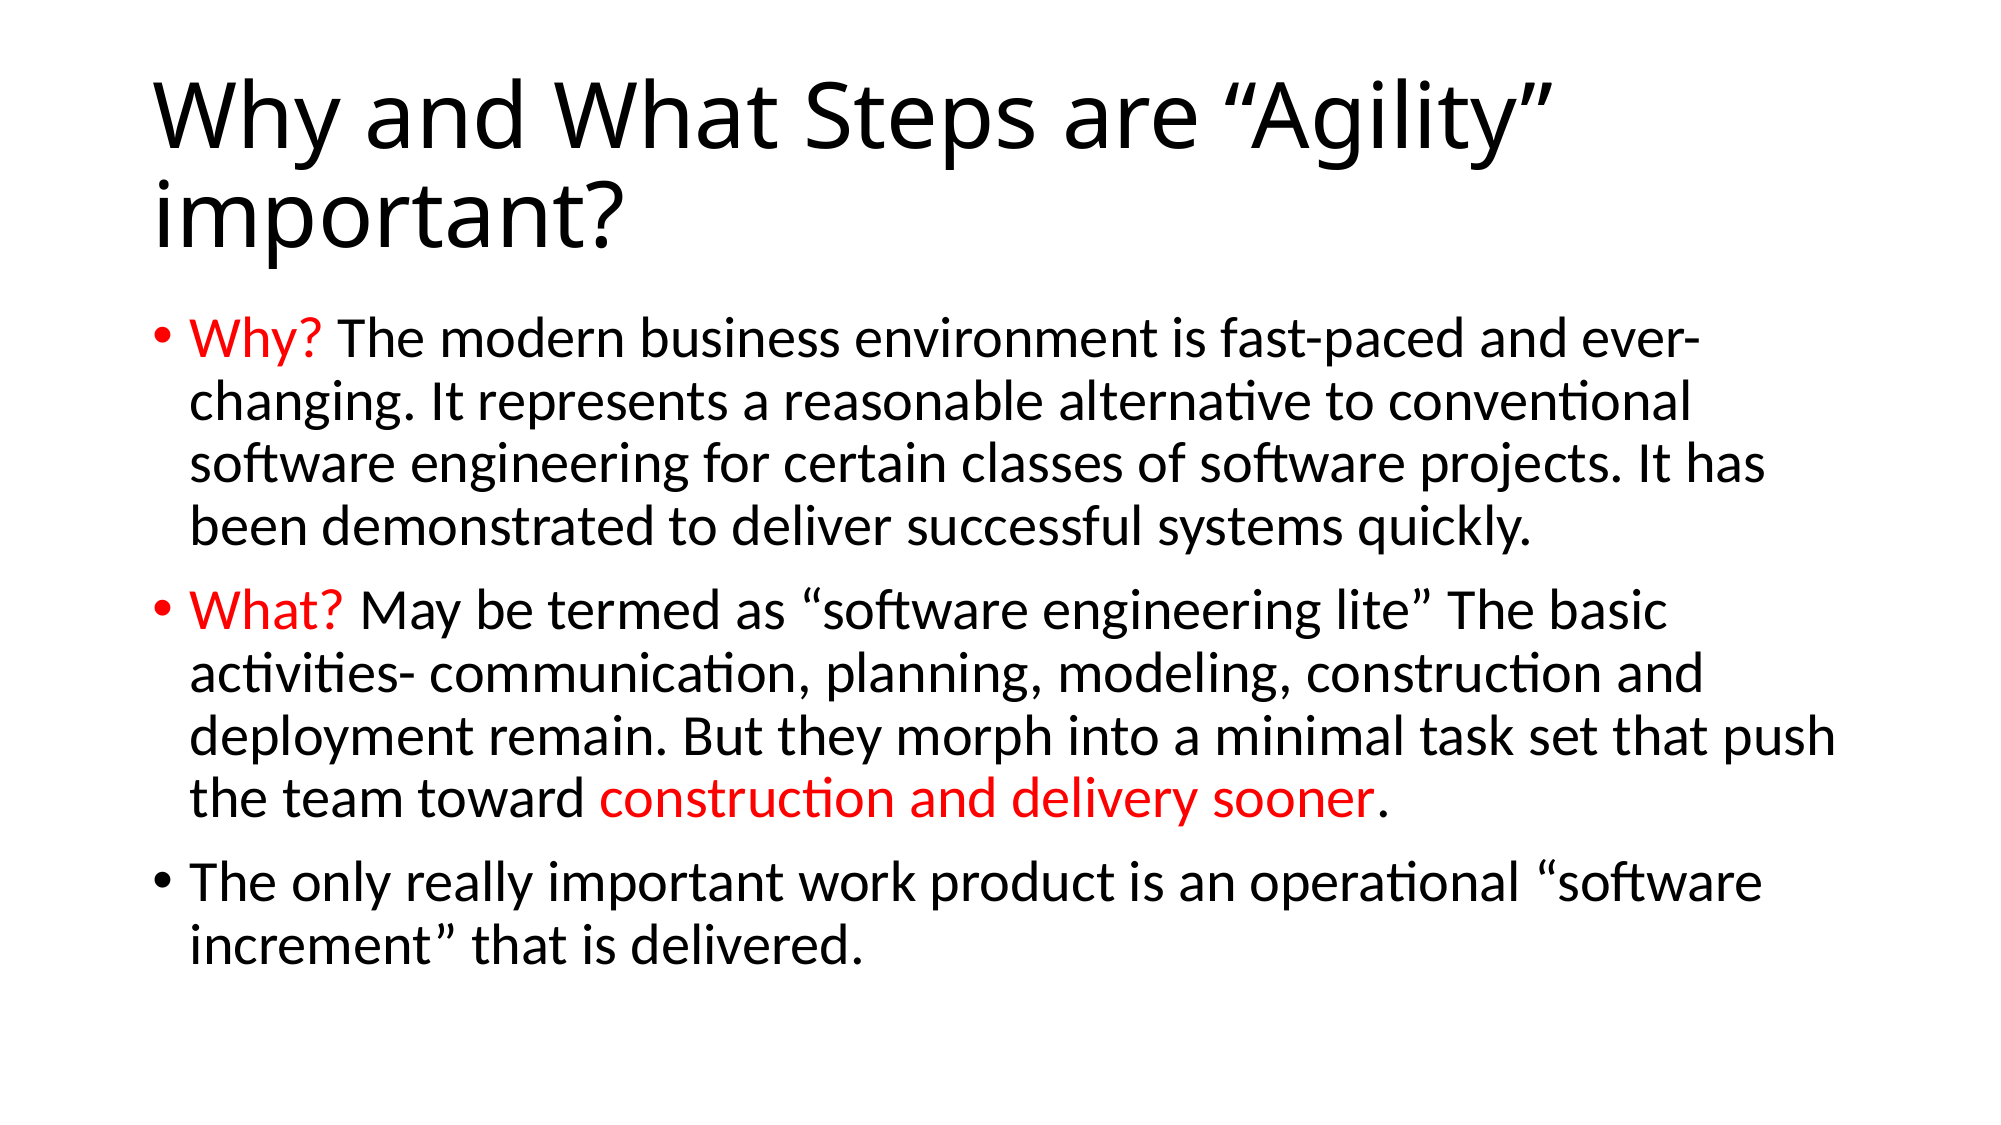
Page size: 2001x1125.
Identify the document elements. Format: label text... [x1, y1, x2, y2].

list Why? The modern business environment is fast-paced and ever-changing. It represents a reasonable alternative to conventional software engineering for certain classes of software projects. It has been demonstrated to deliver successful systems quickly. What? May be termed as “software engineering lite” The basic activities- communication, planning, modeling, construction and deployment remain. But they morph into a minimal task set that push the team toward construction and delivery sooner. The only really important work product is an operational “software increment” that is delivered. [137, 299, 1863, 1014]
title Why and What Steps are “Agility” important? [137, 59, 1899, 278]
